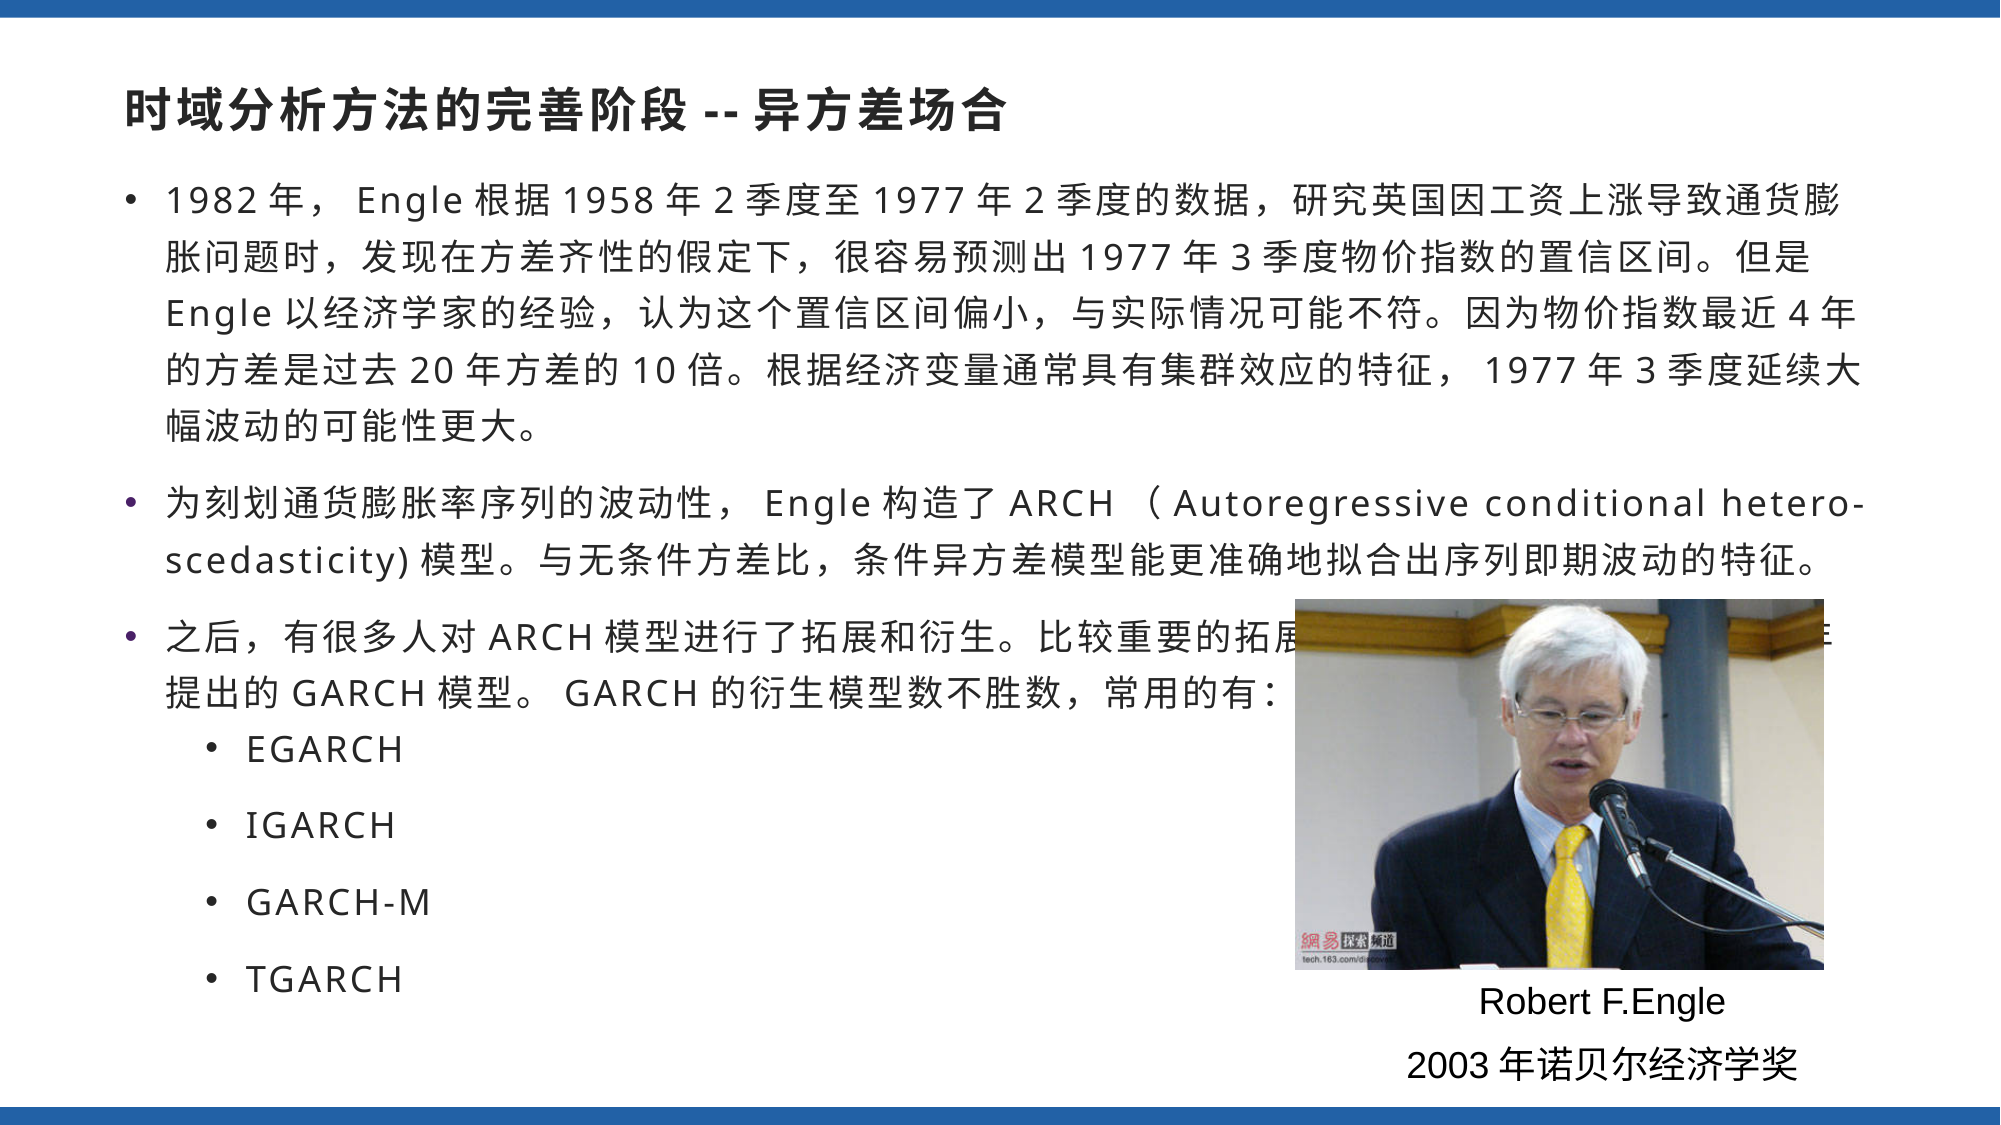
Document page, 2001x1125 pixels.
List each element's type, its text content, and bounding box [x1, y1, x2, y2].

title 时域分析方法的完善阶段--异方差场合 [109, 72, 1891, 146]
text_box Robert F.Engle 2003年诺贝尔经济学奖 [1381, 970, 1824, 1094]
picture [1295, 599, 1824, 970]
list 1982年，Engle根据1958年2季度至1977年2季度的数据，研究英国因工资上涨导致通货膨胀问题时，发现在方差齐性的假定下，很容易预测出1977年3季度物价指数的置信区间。但是Engle以经济学家的经验，认为这个置信区间偏小，与实际情况可能不符。因为物价指数最近4年的方差是过去20年方差的10倍。根据经济变量通常具有集群效应的特征，1977年3季度延续大幅波动的可能性更大。 为刻划通货膨胀率序列的波动性，Engle构造了ARCH（Autoregressive conditional hetero-scedasticity)模型。与无条件方差比，条件异方差模型能更准确地拟合出序列即期波动的特征。 之后，有很多人对ARCH模型进行了拓展和衍生。比较重要的拓展模型是Bollerslov在1986年提出的GARCH模型。GARCH的衍生模型数不胜数，常用的有： EGARCH IGARCH GARCH-M TGARCH [109, 156, 1891, 1041]
